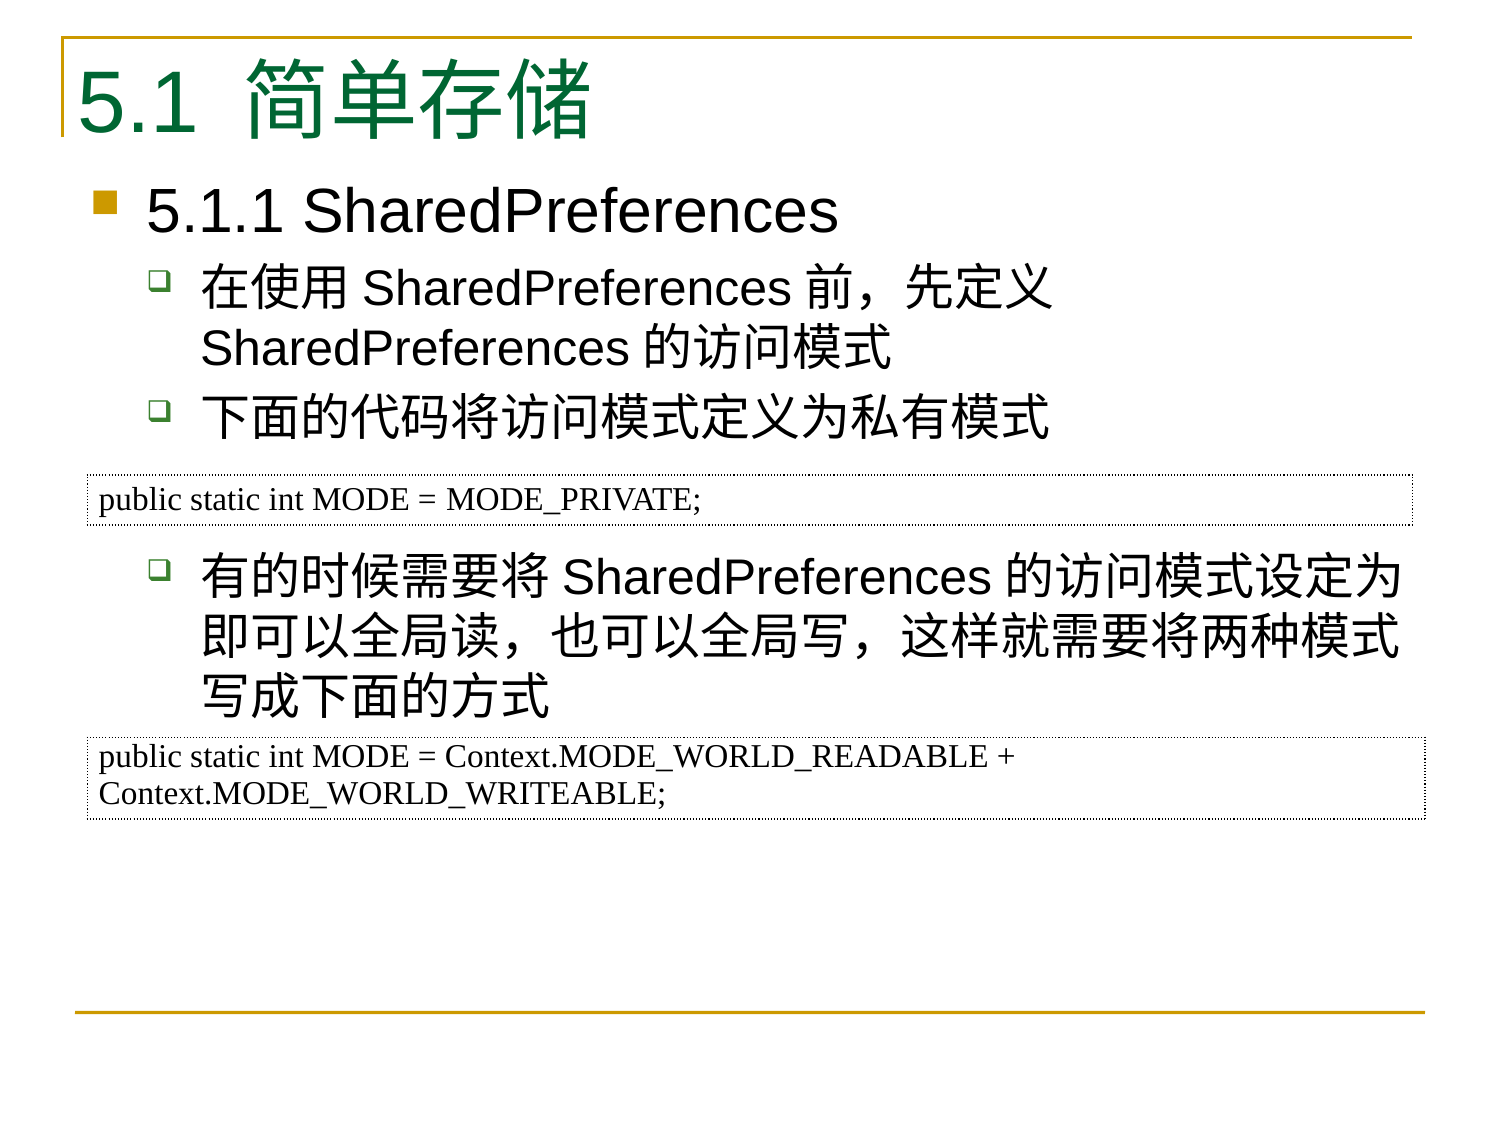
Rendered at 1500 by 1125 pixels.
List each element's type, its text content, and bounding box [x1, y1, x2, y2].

title 5.1 简单存储 [62, 37, 713, 150]
list 5.1.1 SharedPreferences 在使用SharedPreferences前，先定义SharedPreferences的访问模式 下面的代码将访问模式定义为私有模式 有的时候需要将SharedPreferences的访问模式设定为即可以全局读，也可以全局写，这样就需要将两种模式写成下面的方式 [75, 162, 1425, 1013]
table_header public static int MODE = MODE_PRIVATE; [88, 475, 1412, 525]
table_header public static int MODE = Context.MODE_WORLD_READABLE + Context.MODE_WORLD_WRITEABLE; [88, 737, 1425, 819]
